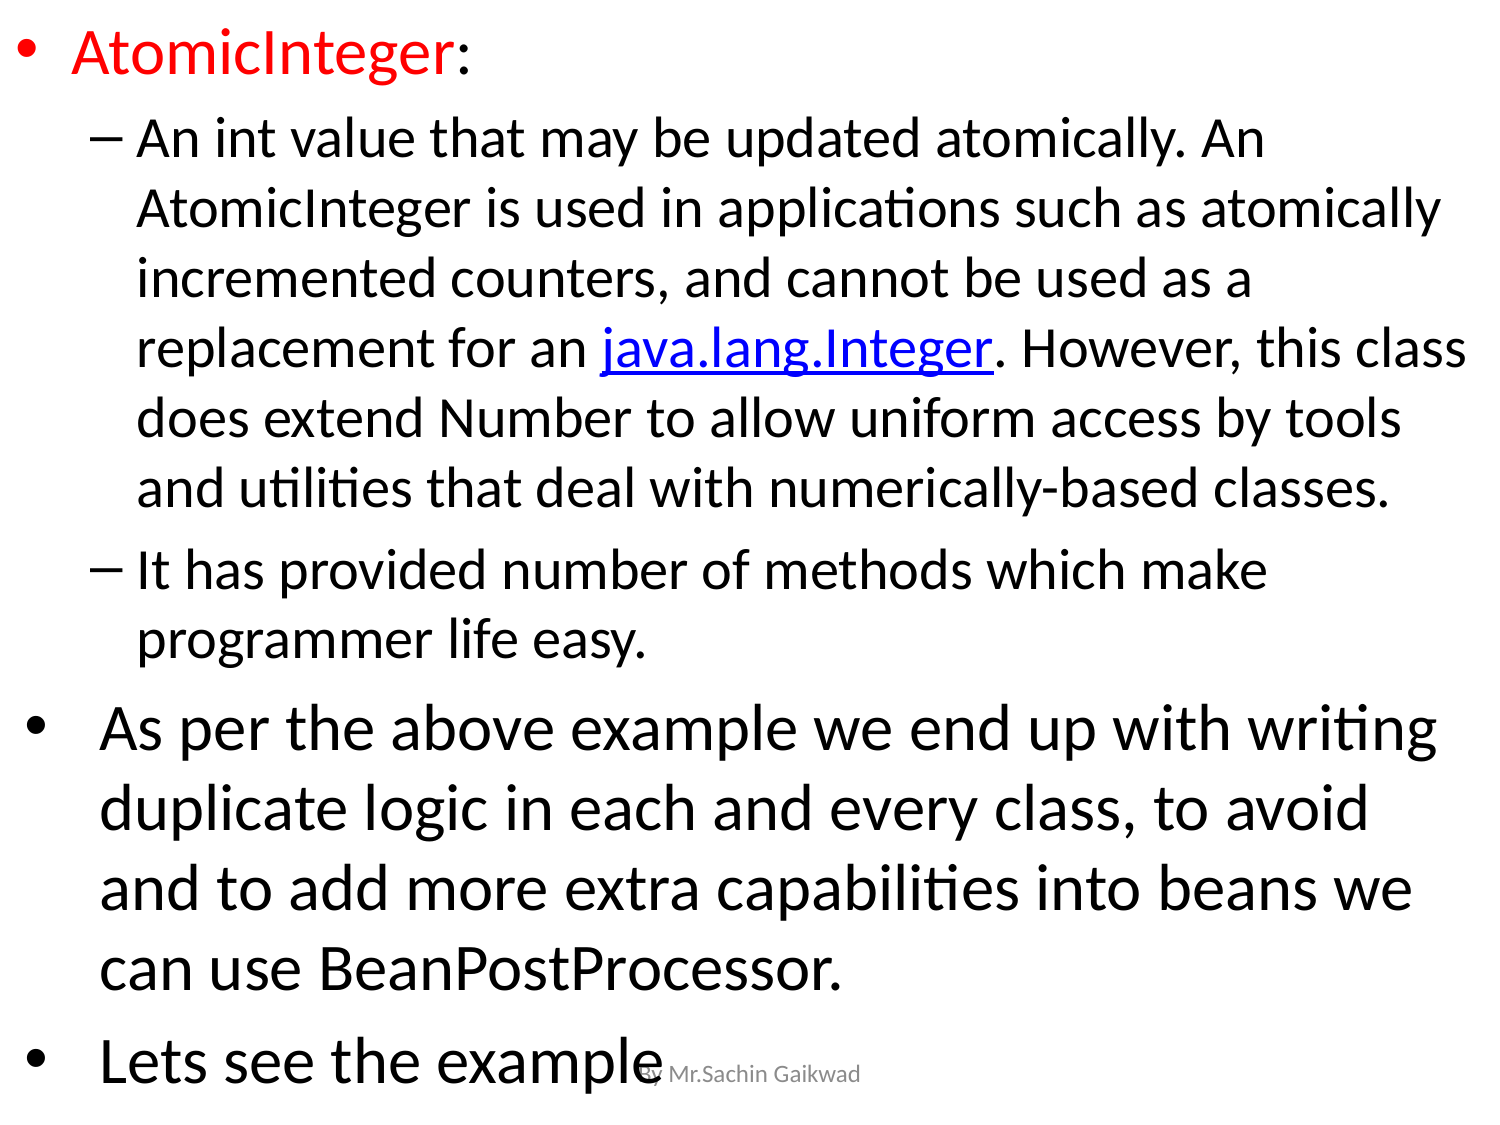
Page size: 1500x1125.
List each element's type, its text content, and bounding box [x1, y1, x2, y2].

list AtomicInteger: An int value that may be updated atomically. An AtomicInteger is used in applications such as atomically incremented counters, and cannot be used as a replacement for an java.lang.Integer. However, this class does extend Number to allow uniform access by tools and utilities that deal with numerically-based classes. It has provided number of methods which make programmer life easy. As per the above example we end up with writing duplicate logic in each and every class, to avoid and to add more extra capabilities into beans we can use BeanPostProcessor. Lets see the example [0, 0, 1500, 1125]
footer By Mr.Sachin Gaikwad [512, 1042, 988, 1103]
